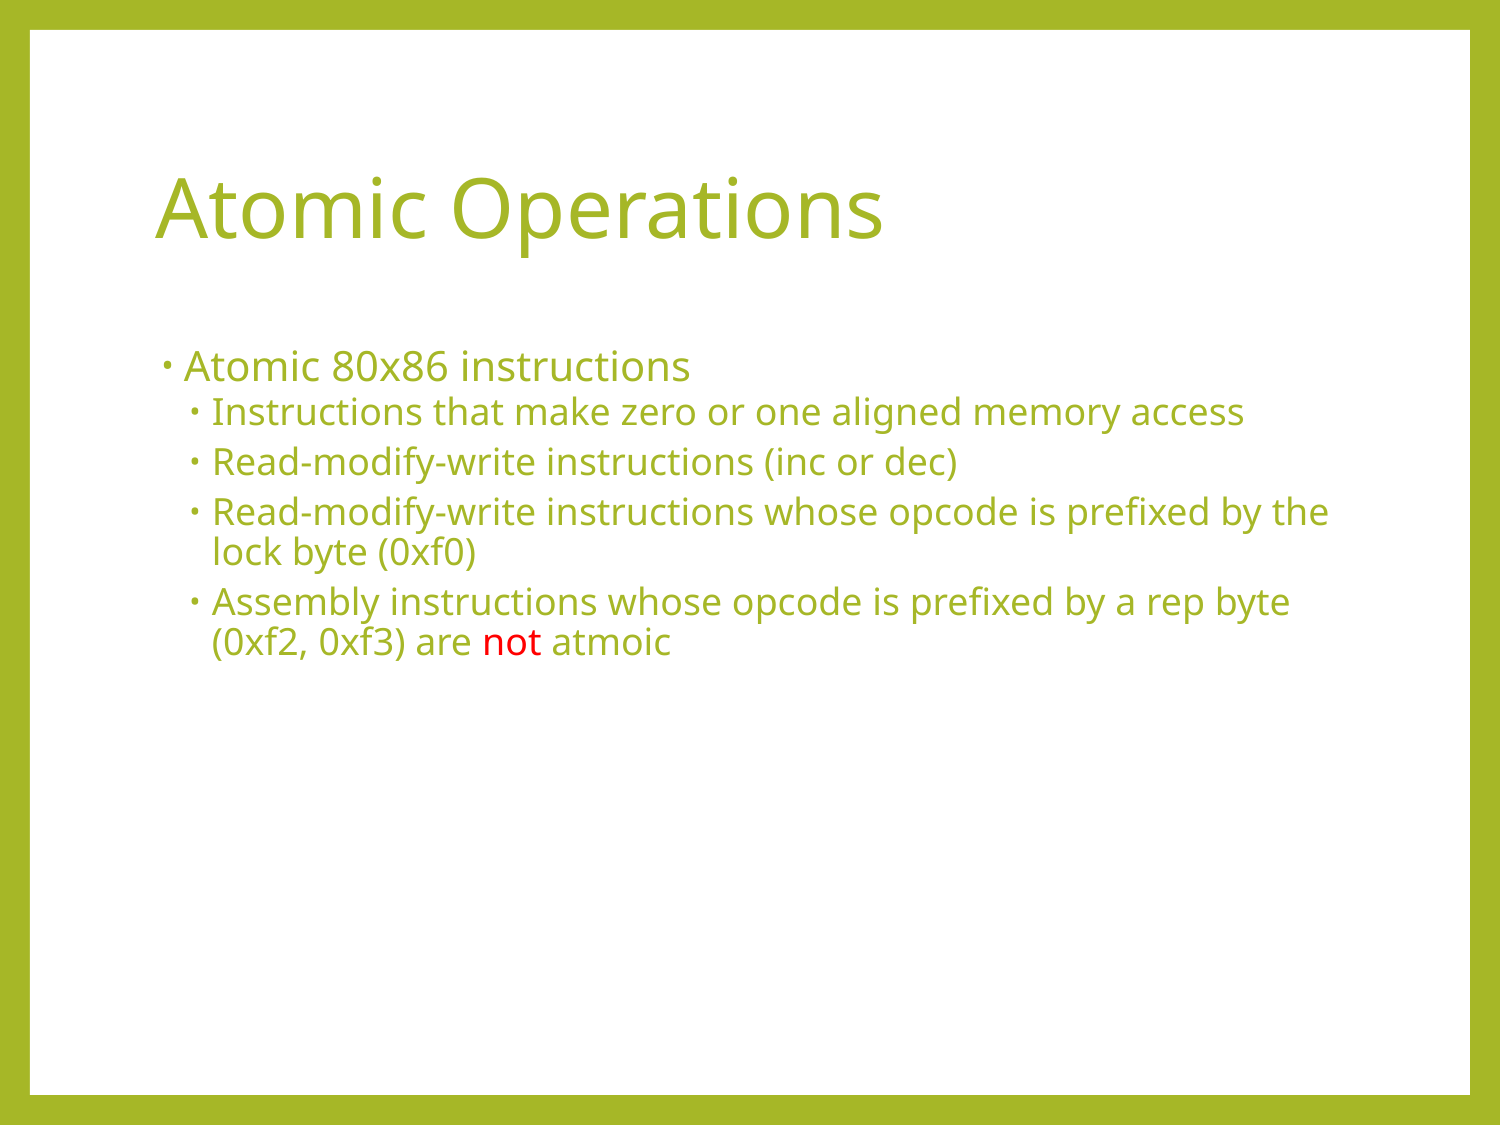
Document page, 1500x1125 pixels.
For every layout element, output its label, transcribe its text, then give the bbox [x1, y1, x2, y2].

list Atomic 80x86 instructions Instructions that make zero or one aligned memory access Read-modify-write instructions (inc or dec) Read-modify-write instructions whose opcode is prefixed by the lock byte (0xf0) Assembly instructions whose opcode is prefixed by a rep byte (0xf2, 0xf3) are not atmoic [140, 337, 1356, 1000]
title Atomic Operations [140, 99, 1356, 323]
